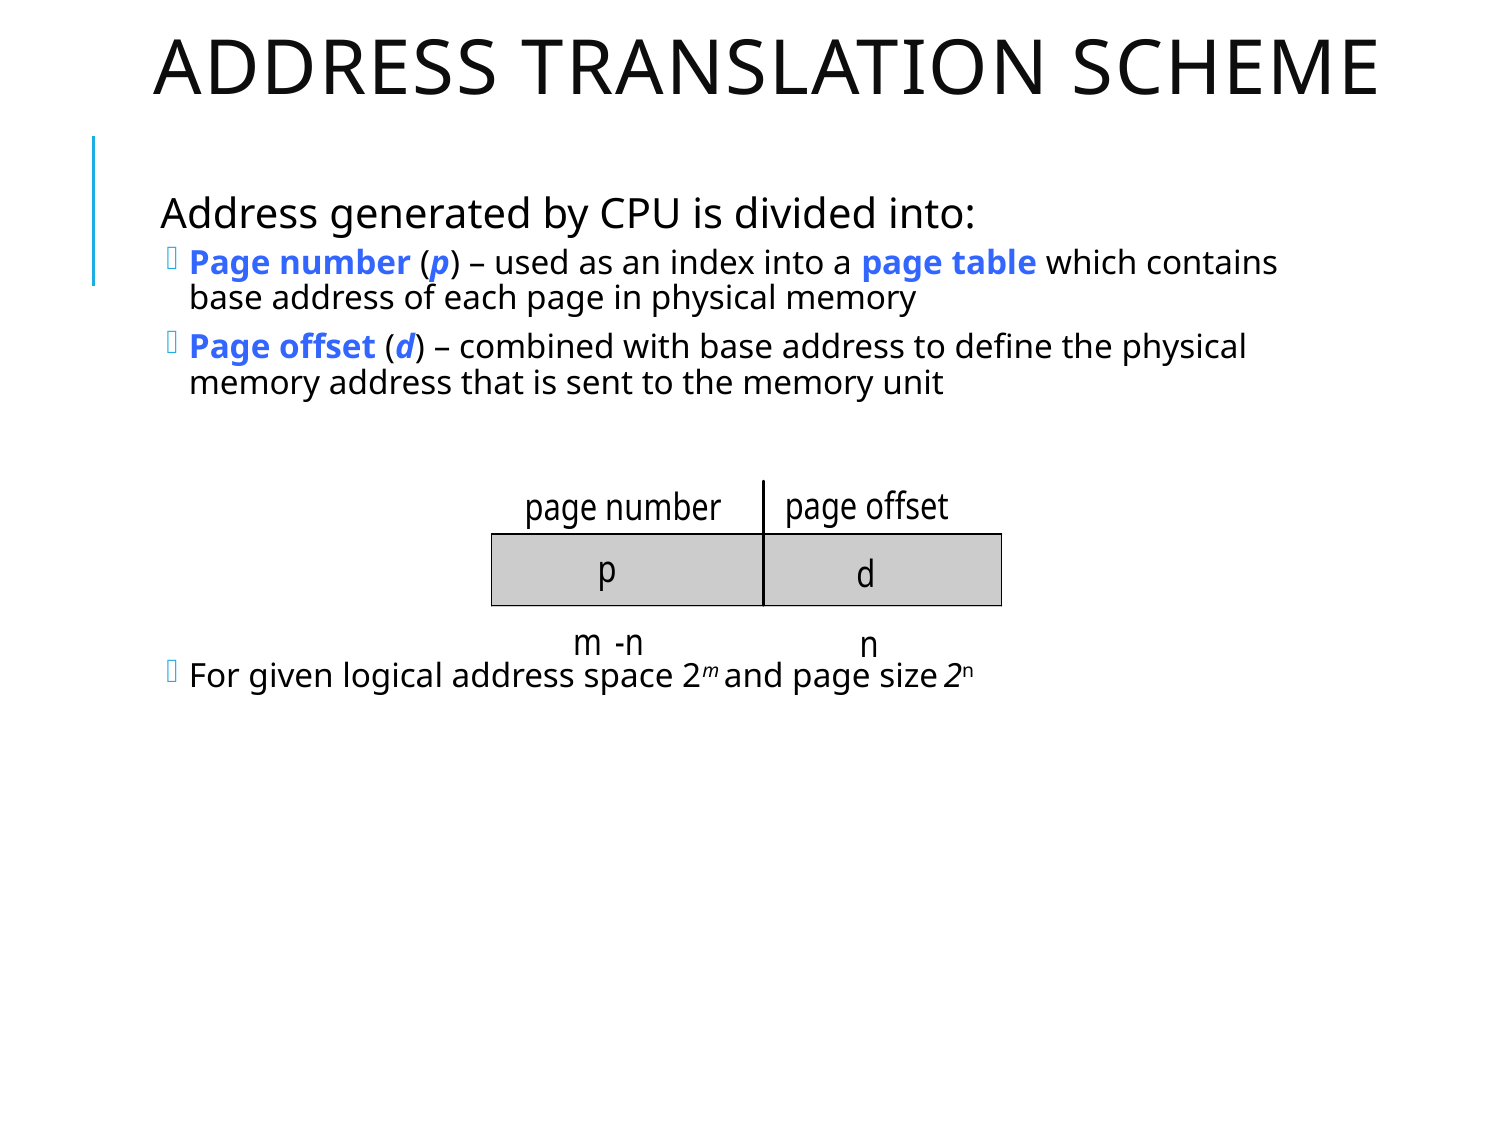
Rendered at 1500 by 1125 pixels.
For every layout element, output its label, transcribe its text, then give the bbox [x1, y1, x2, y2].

picture [475, 472, 1025, 675]
list Address generated by CPU is divided into: Page number (p) – used as an index into a page table which contains base address of each page in physical memory Page offset (d) – combined with base address to define the physical memory address that is sent to the memory unit For given logical address space 2m and page size 2n [138, 184, 1336, 920]
title Address Translation Scheme [138, 24, 1425, 120]
